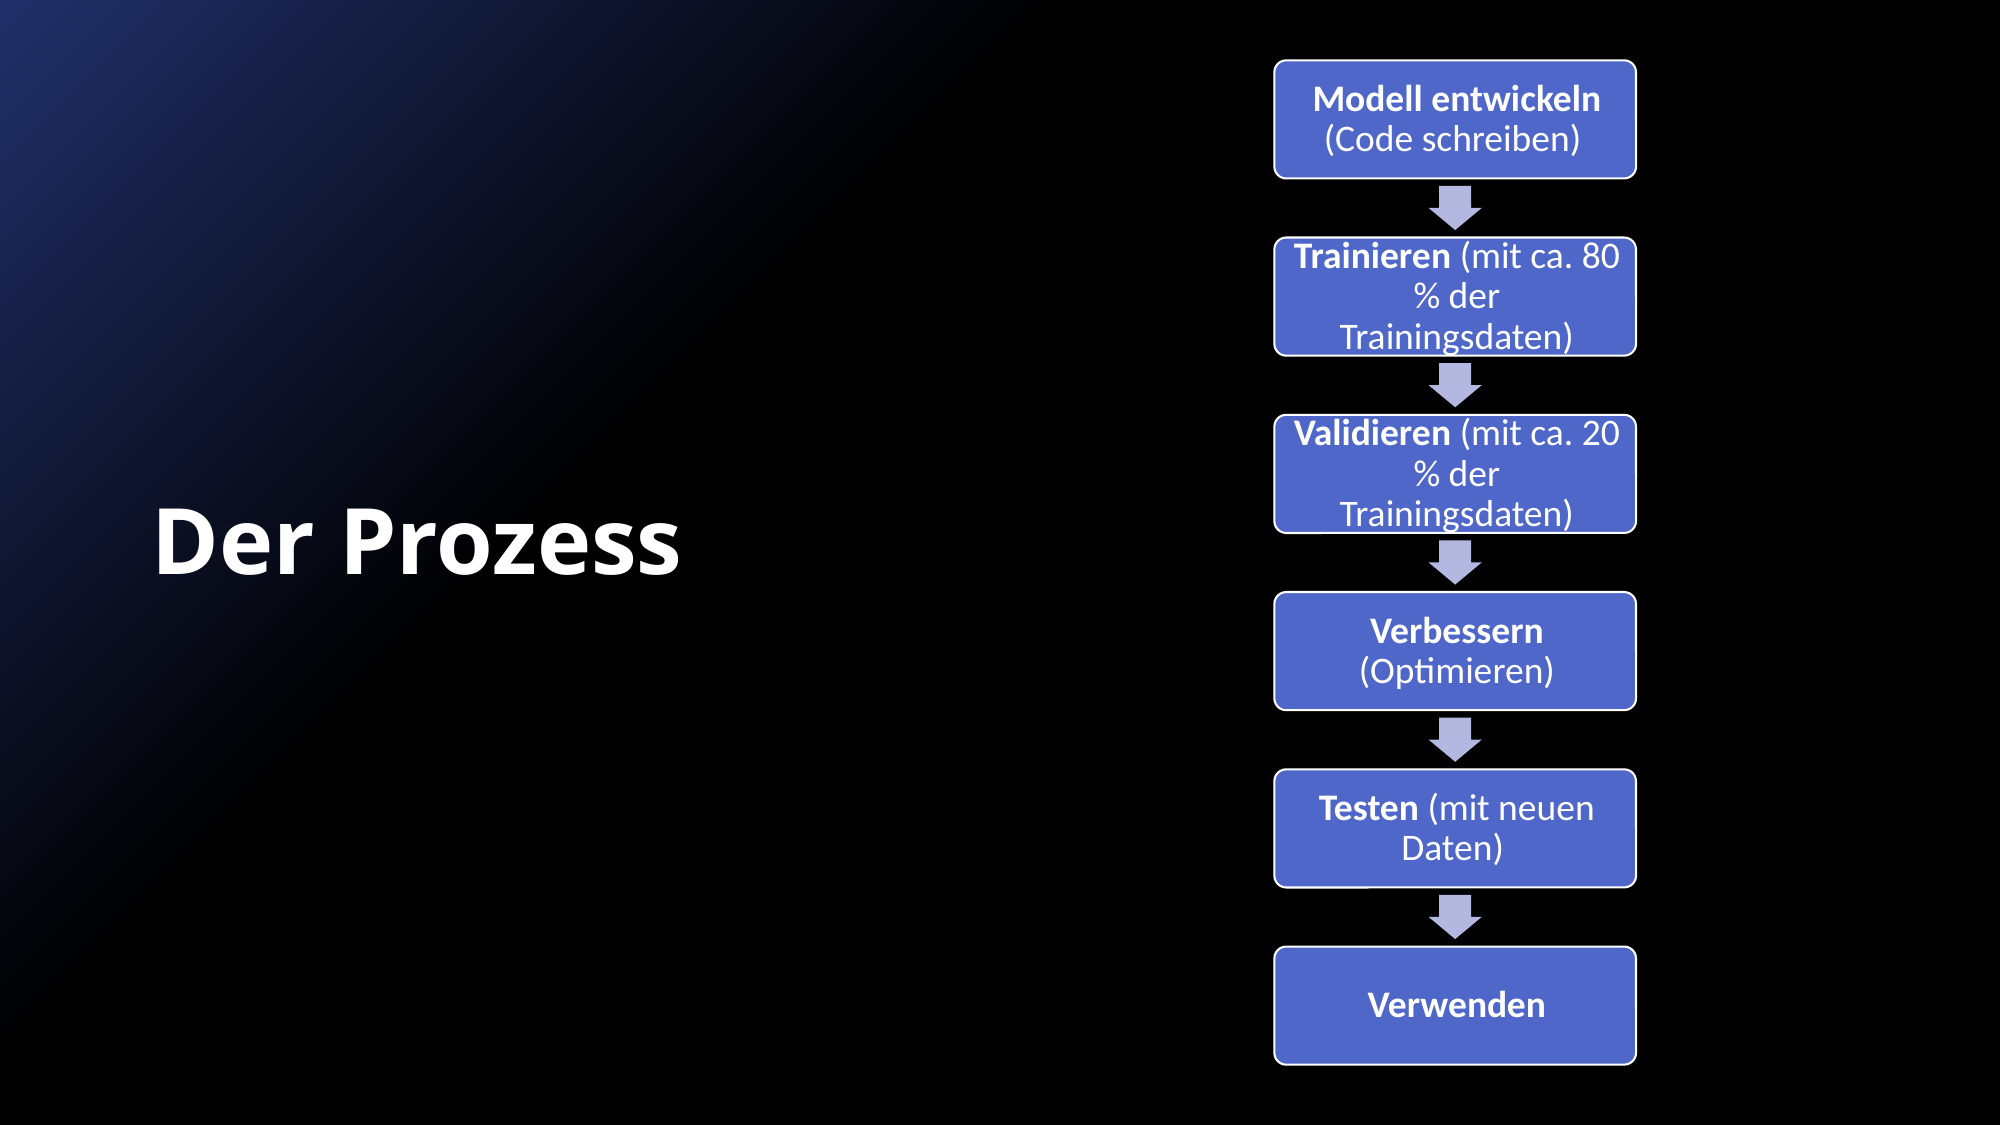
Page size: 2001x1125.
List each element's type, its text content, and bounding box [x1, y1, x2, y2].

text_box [1056, 59, 1854, 1066]
title Der Prozess [136, 436, 943, 654]
